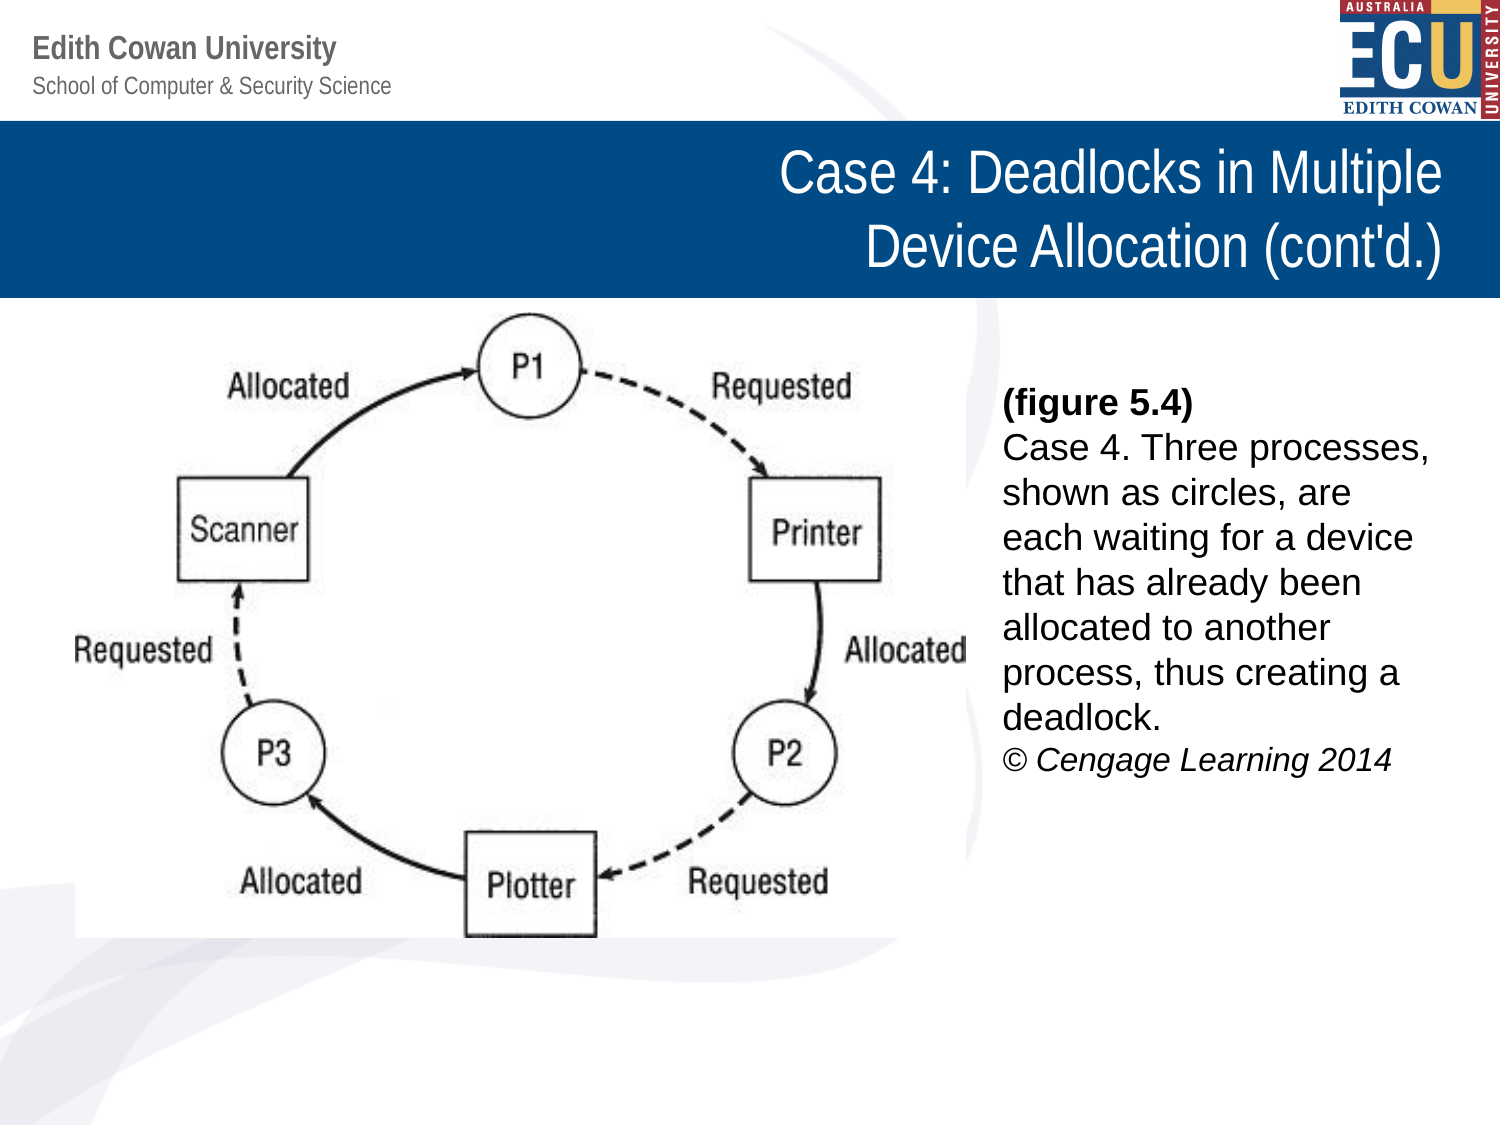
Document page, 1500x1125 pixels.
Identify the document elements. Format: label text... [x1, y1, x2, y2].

picture [0, 298, 1043, 1125]
title Case 4: Deadlocks in Multiple Device Allocation (cont'd.) [41, 123, 1459, 288]
text_box (figure 5.4) Case 4. Three processes, shown as circles, are each waiting for a device that has already been allocated to another process, thus creating a deadlock. © Cengage Learning 2014 [987, 370, 1456, 786]
picture [1340, 0, 1500, 119]
picture [0, 0, 1043, 120]
